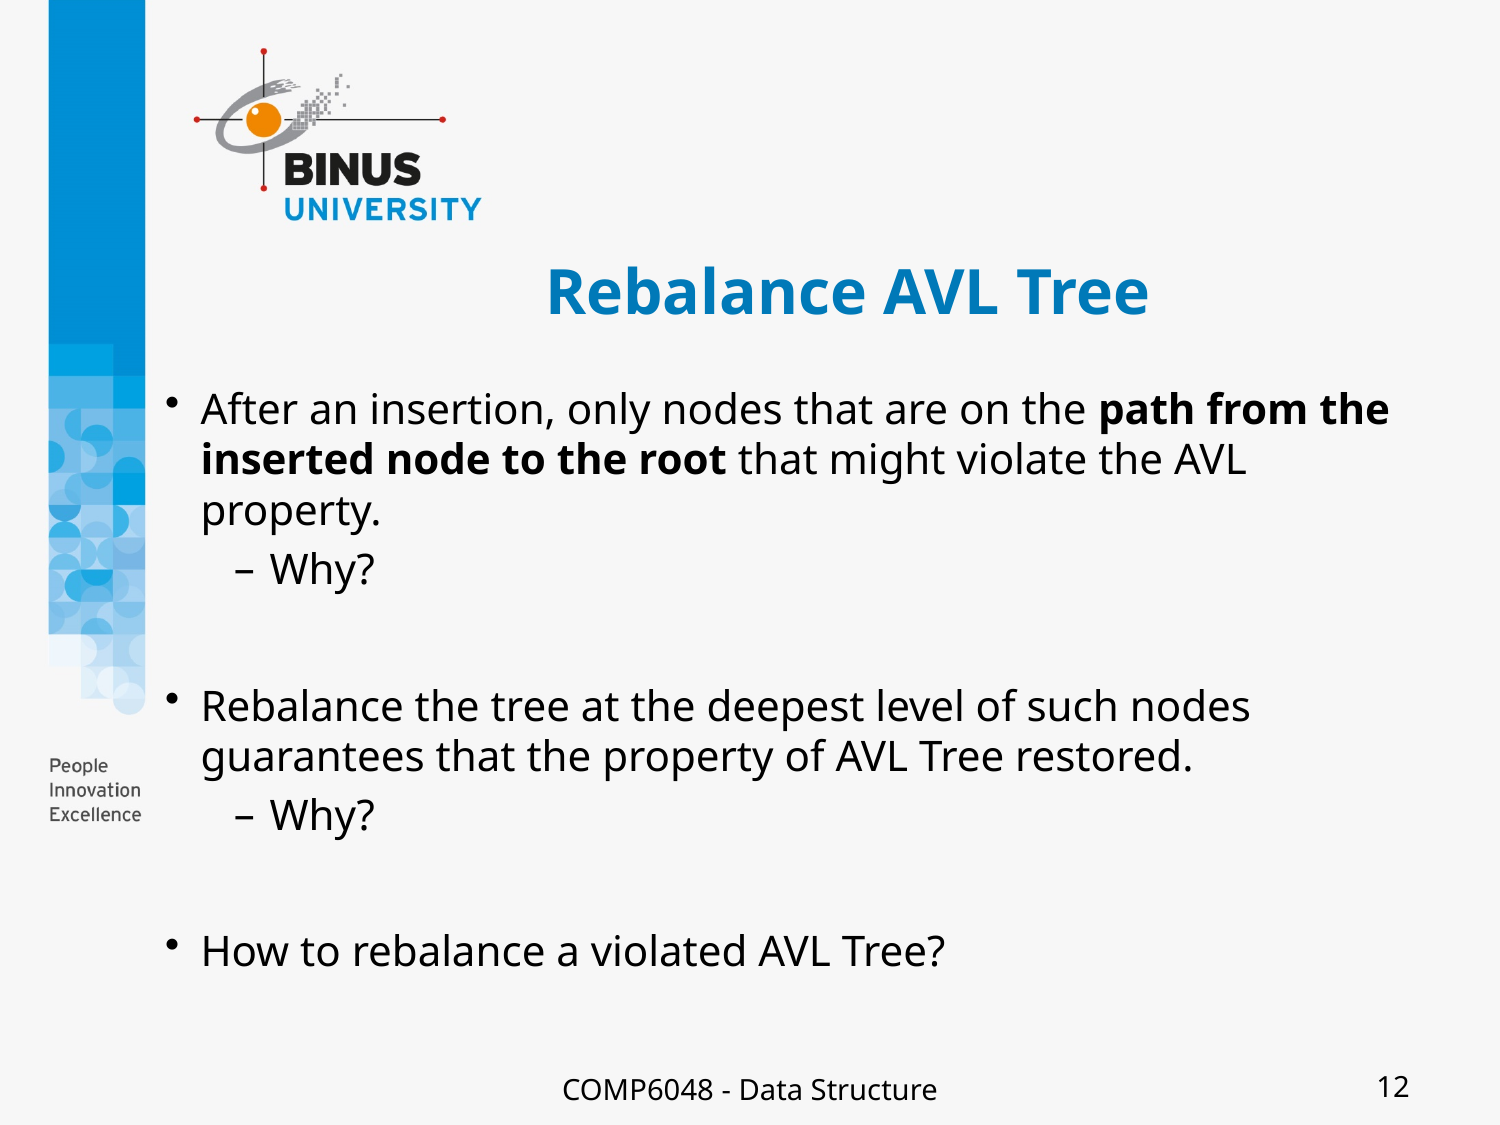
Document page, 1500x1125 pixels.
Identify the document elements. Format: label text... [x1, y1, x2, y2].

title Rebalance AVL Tree [287, 224, 1409, 355]
picture [0, 0, 1500, 846]
footer COMP6048 - Data Structure [512, 1058, 988, 1119]
list After an insertion, only nodes that are on the path from the inserted node to the root that might violate the AVL property. Why? Rebalance the tree at the deepest level of such nodes guarantees that the property of AVL Tree restored. Why? How to rebalance a violated AVL Tree? [150, 375, 1438, 986]
slide_number 12 [1074, 1058, 1425, 1119]
